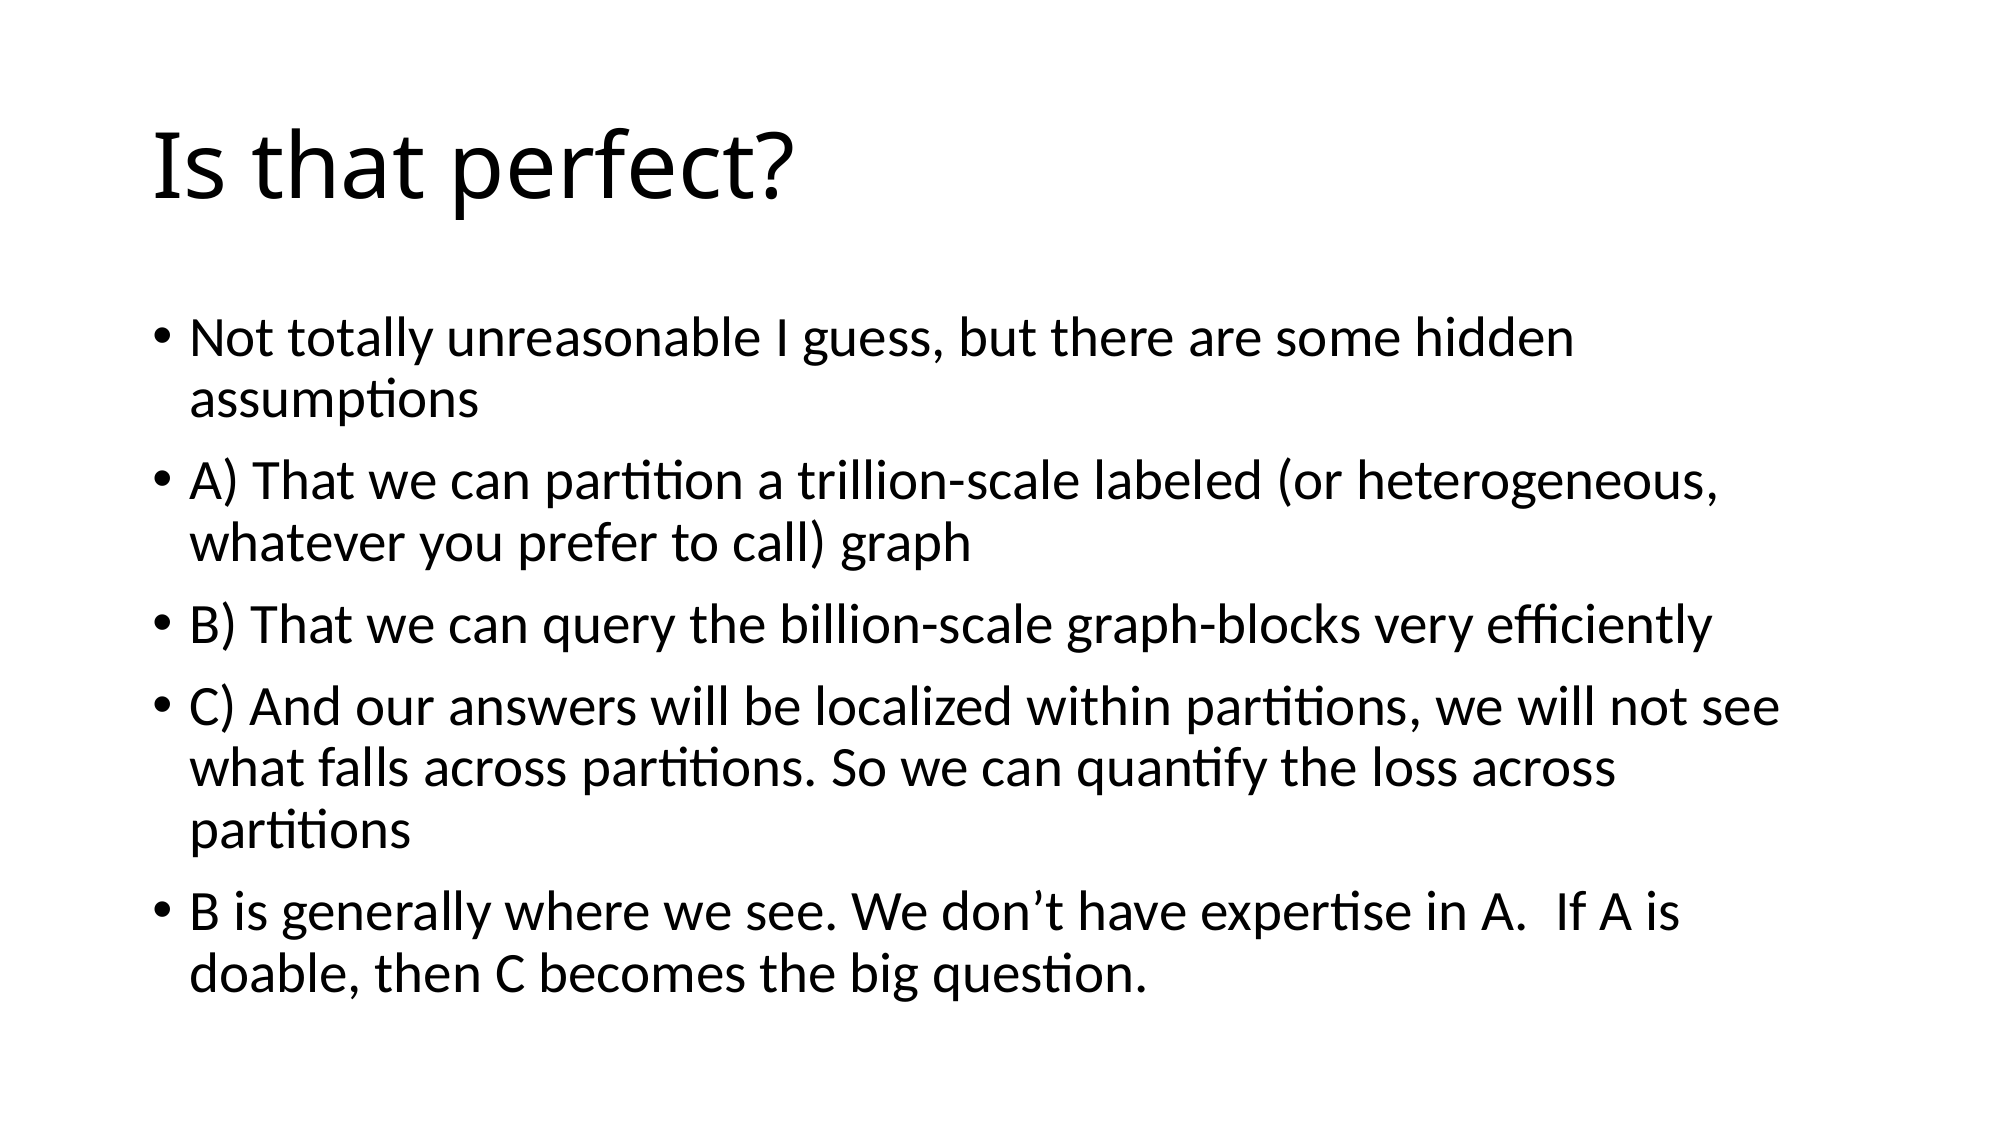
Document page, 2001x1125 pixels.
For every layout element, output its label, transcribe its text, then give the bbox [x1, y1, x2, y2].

title Is that perfect? [137, 59, 1863, 278]
list Not totally unreasonable I guess, but there are some hidden assumptions A) That we can partition a trillion-scale labeled (or heterogeneous, whatever you prefer to call) graph B) That we can query the billion-scale graph-blocks very efficiently C) And our answers will be localized within partitions, we will not see what falls across partitions. So we can quantify the loss across partitions B is generally where we see. We don’t have expertise in A. If A is doable, then C becomes the big question. [137, 299, 1863, 1014]
